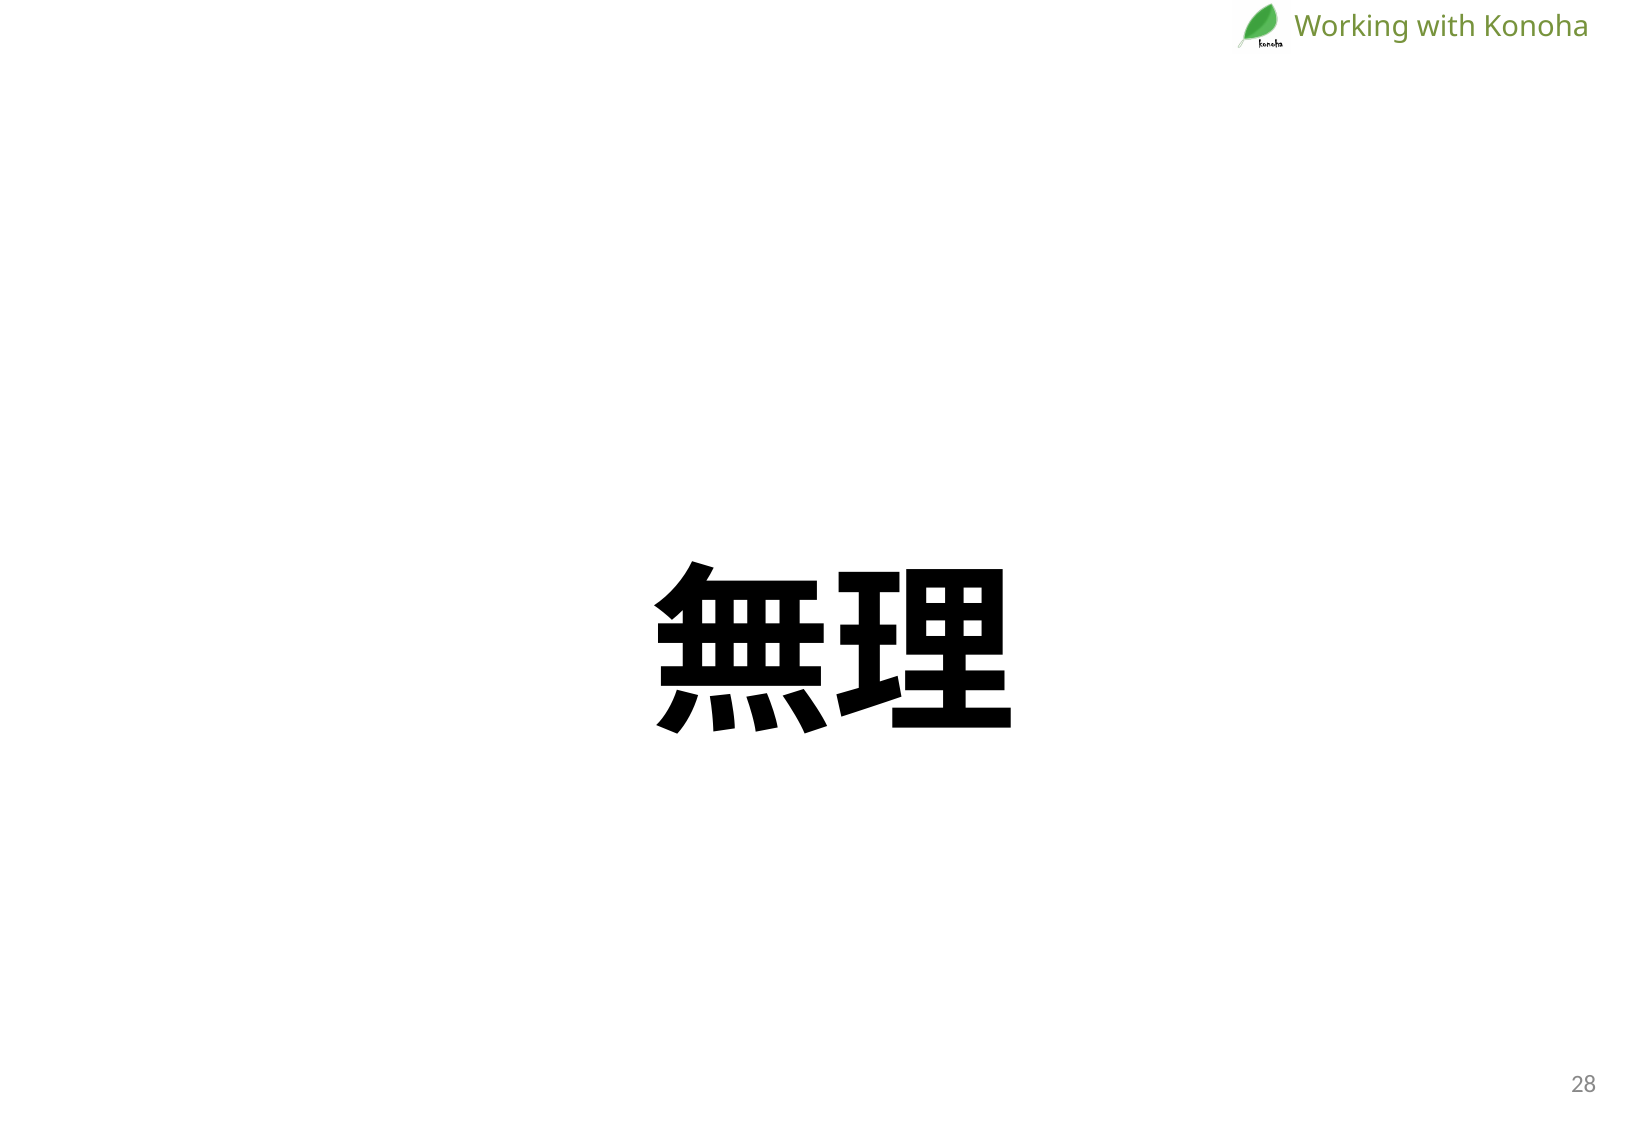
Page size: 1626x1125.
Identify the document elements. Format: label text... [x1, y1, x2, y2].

slide_number 27 [1489, 1052, 1612, 1113]
picture [1232, 0, 1291, 54]
list 無理 [80, 212, 1585, 1076]
